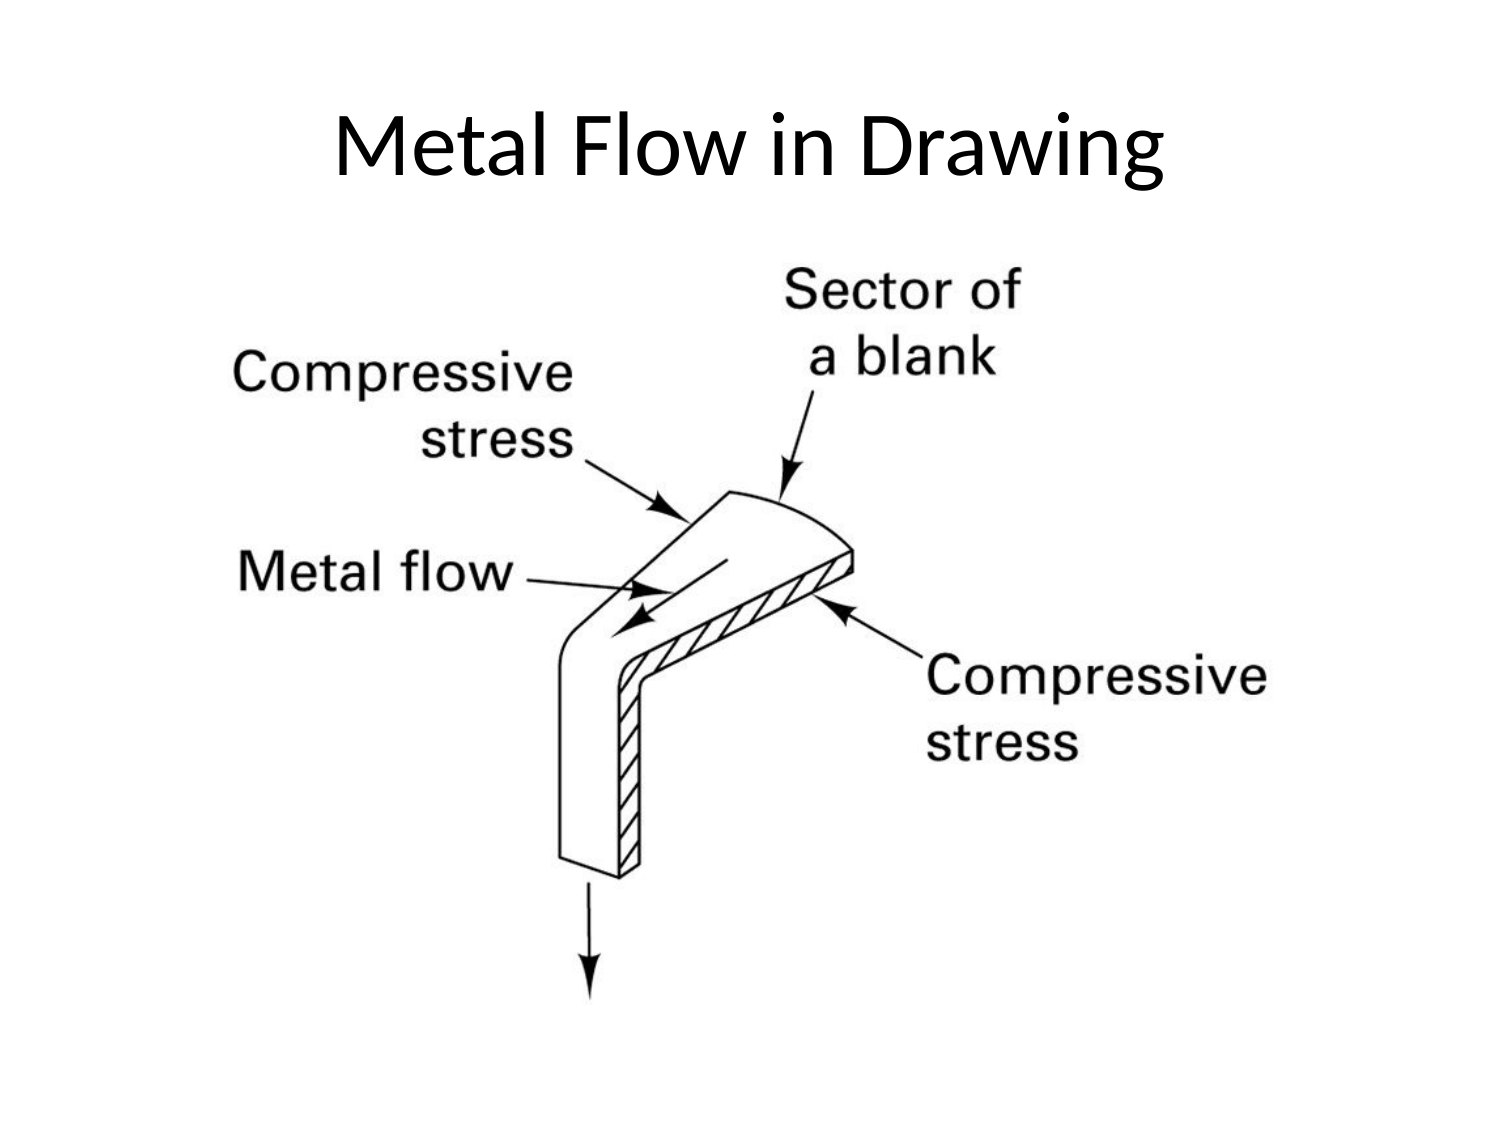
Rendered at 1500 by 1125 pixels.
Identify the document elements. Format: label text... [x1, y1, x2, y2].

title Metal Flow in Drawing [75, 45, 1425, 233]
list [226, 262, 1274, 1006]
